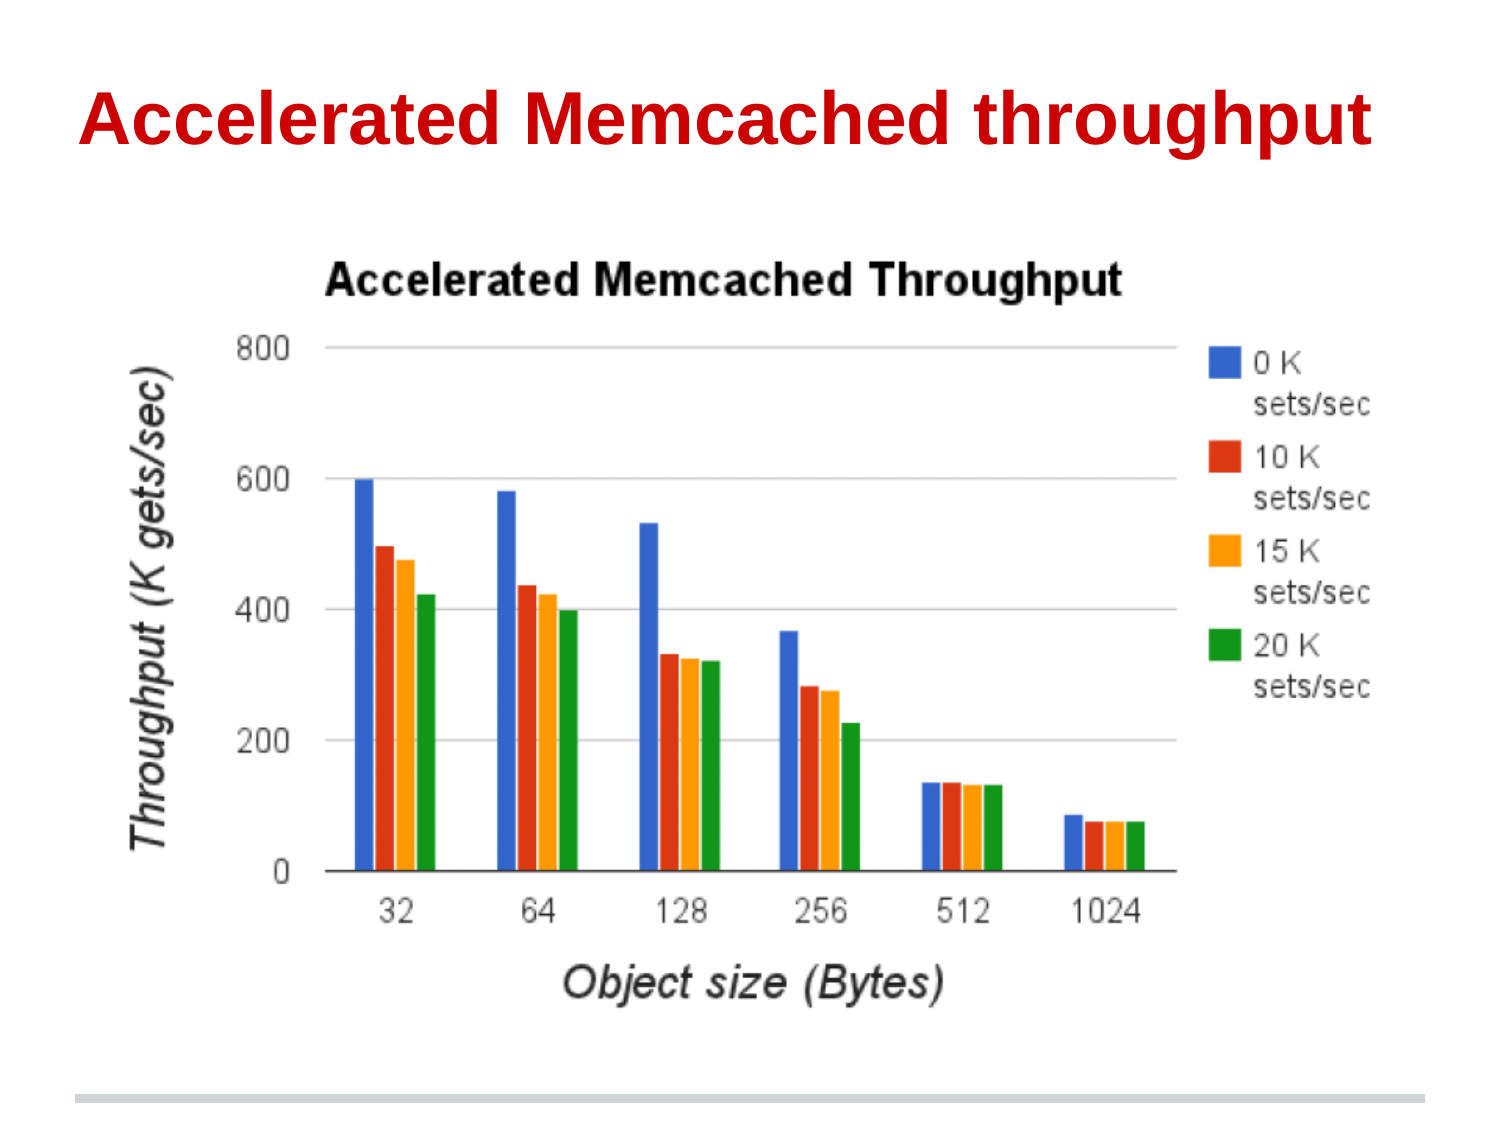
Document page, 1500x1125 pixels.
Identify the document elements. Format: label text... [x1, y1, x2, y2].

title Accelerated Memcached throughput [24, 0, 1463, 175]
picture [69, 193, 1431, 1026]
